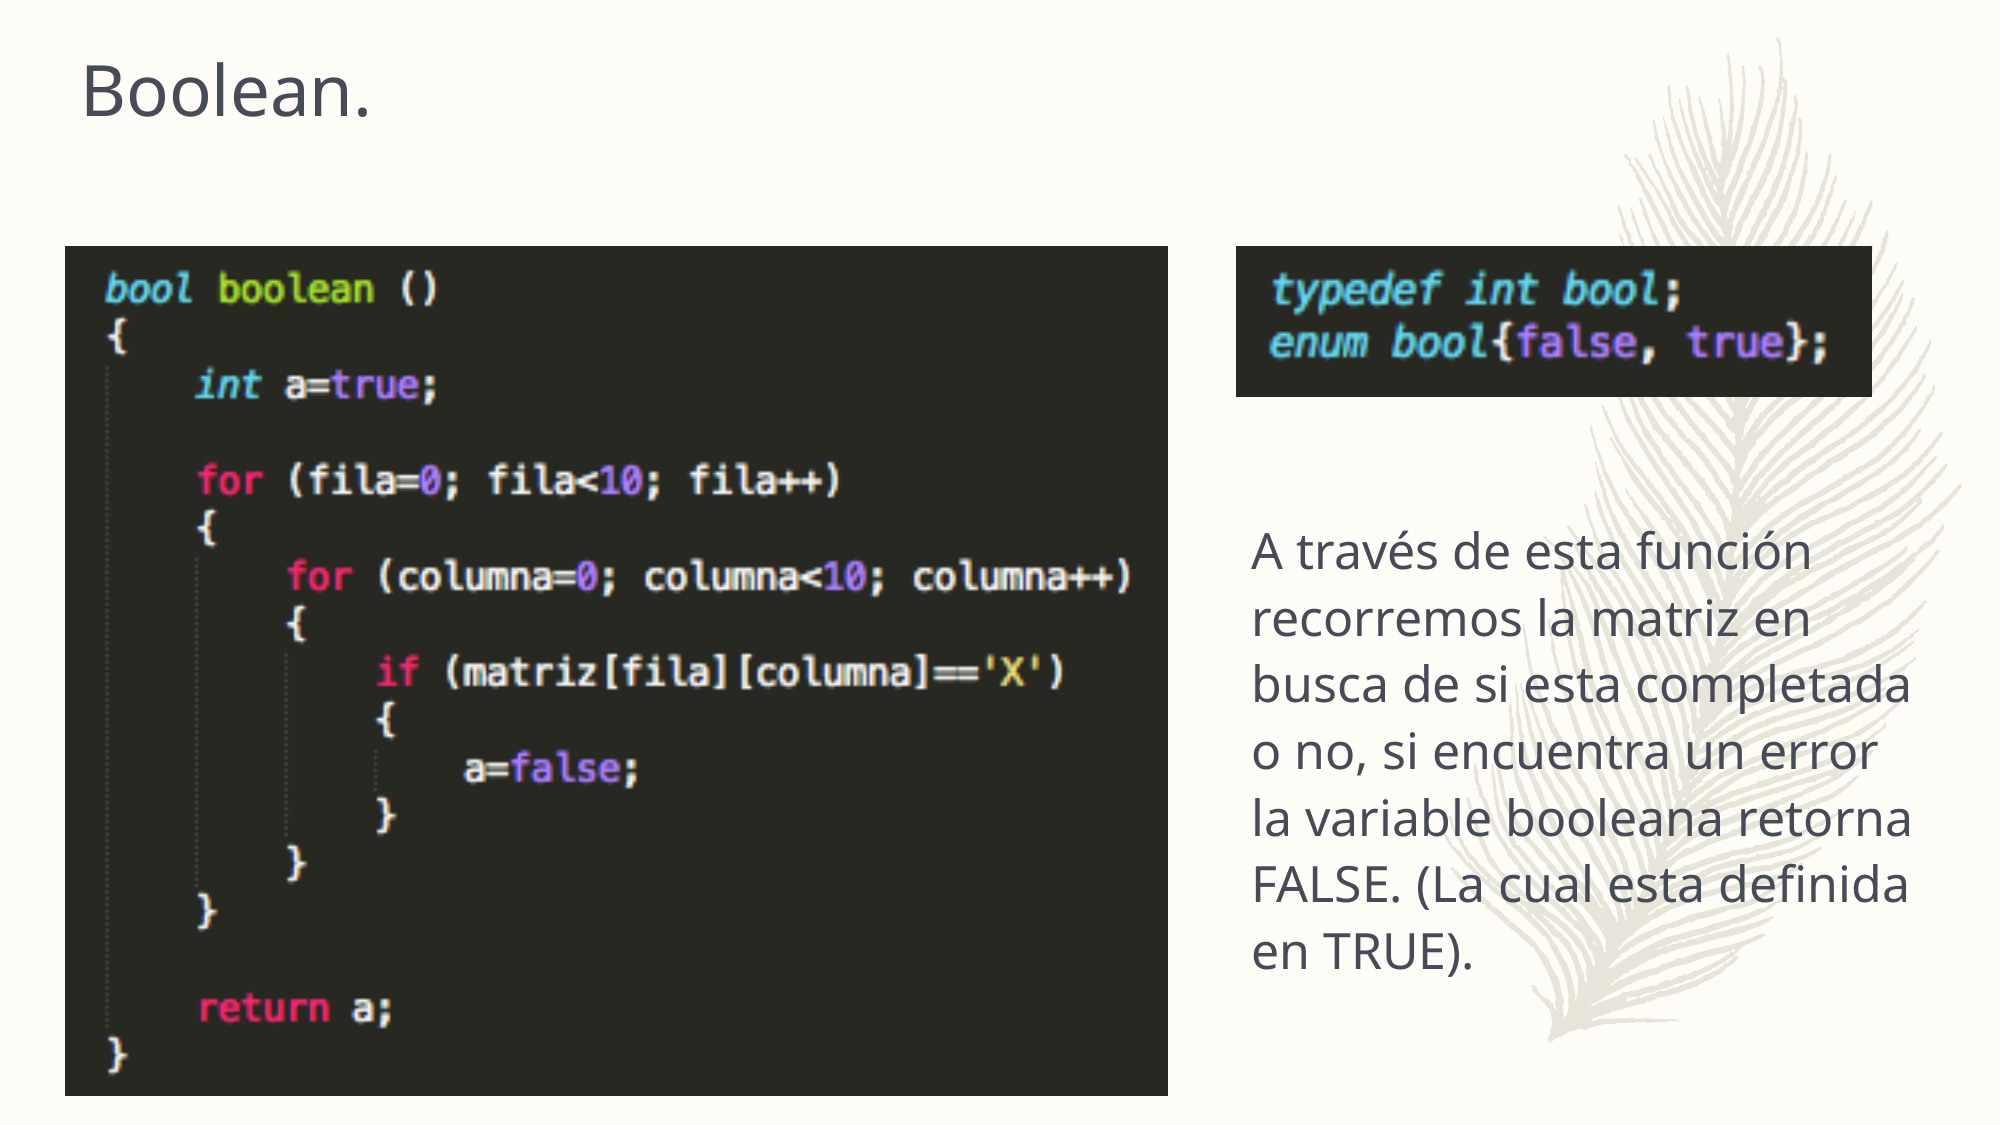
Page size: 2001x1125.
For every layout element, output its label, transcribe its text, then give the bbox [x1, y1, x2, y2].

title Boolean. [65, 0, 666, 138]
list A través de esta función recorremos la matriz en busca de si esta completada o no, si encuentra un error la variable booleana retorna FALSE. (La cual esta definida en TRUE). [1236, 505, 1935, 1125]
picture [1236, 246, 1872, 397]
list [65, 246, 1168, 1097]
